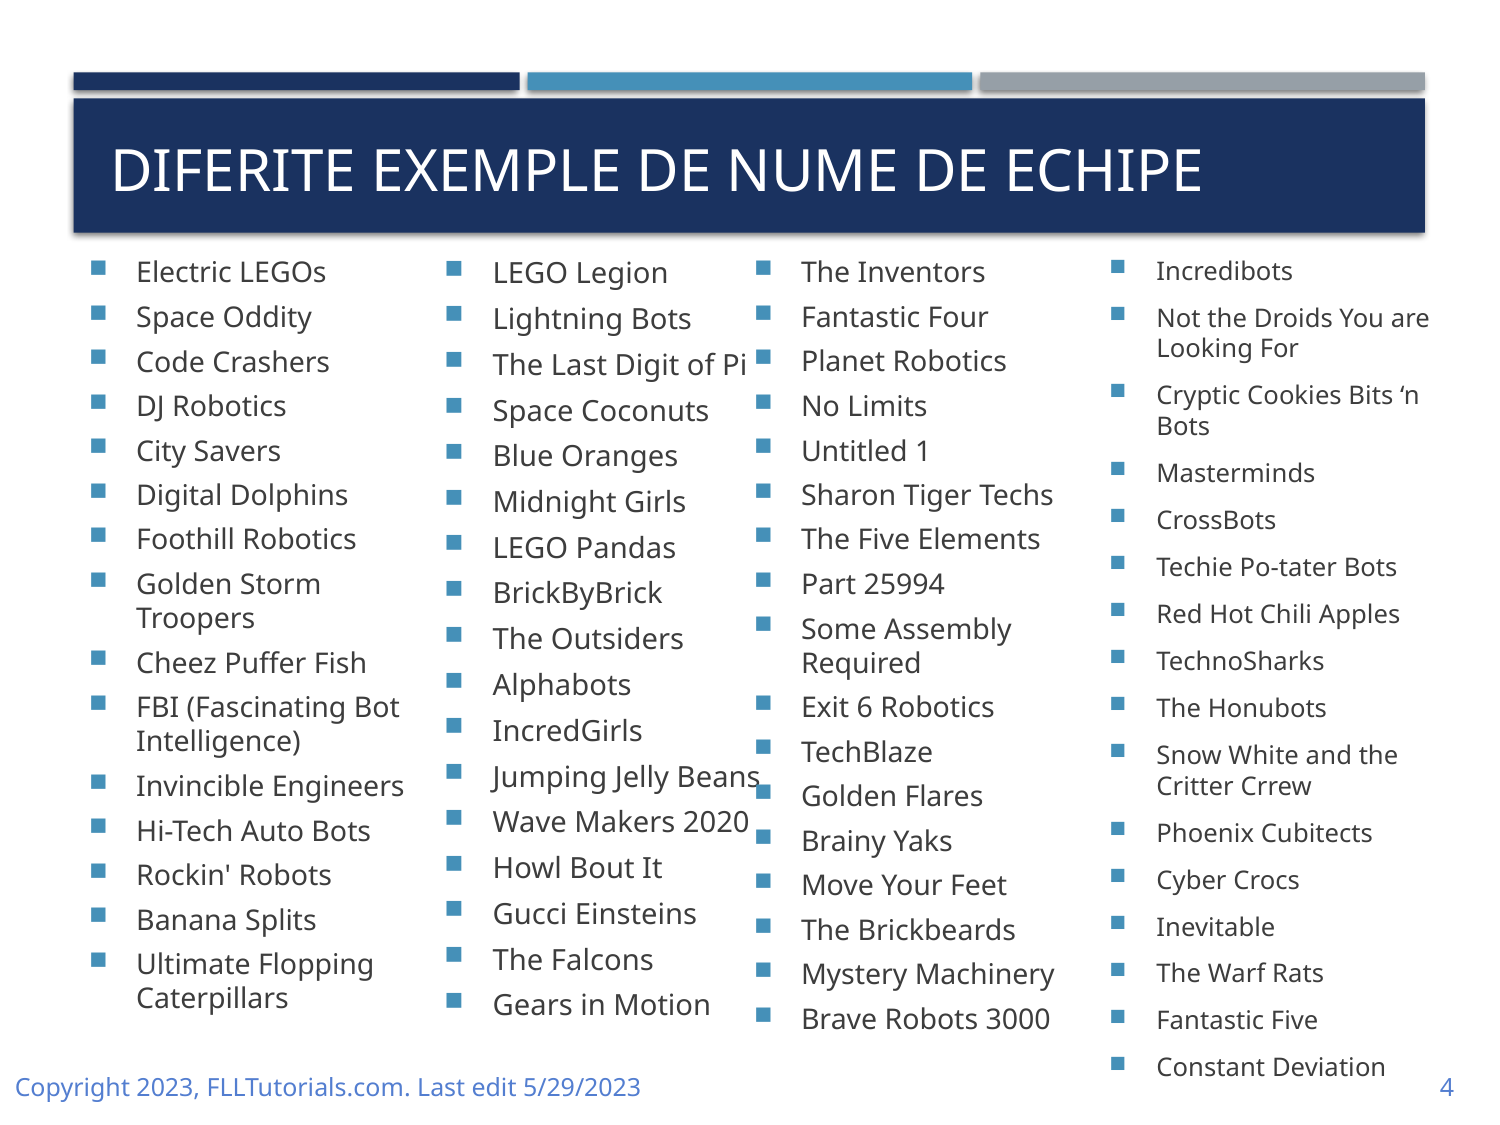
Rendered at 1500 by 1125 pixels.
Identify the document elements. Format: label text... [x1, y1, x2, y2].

text_box The Inventors Fantastic Four Planet Robotics No Limits Untitled 1 Sharon Tiger Techs The Five Elements Part 25994 Some Assembly Required Exit 6 Robotics TechBlaze Golden Flares Brainy Yaks Move Your Feet The Brickbeards Mystery Machinery Brave Robots 3000 [738, 246, 1093, 1064]
title Diferite exemple de nume de echipe [95, 112, 1406, 211]
text_box Incredibots Not the Droids You are Looking For Cryptic Cookies Bits ‘n Bots Masterminds CrossBots Techie Po-tater Bots Red Hot Chili Apples TechnoSharks The Honubots Snow White and the Critter Crrew Phoenix Cubitects Cyber Crocs Inevitable The Warf Rats Fantastic Five Constant Deviation [1093, 246, 1478, 1095]
slide_number 4 [1425, 1064, 1500, 1125]
footer Copyright 2023, FLLTutorials.com. Last edit 5/29/2023 [0, 1063, 799, 1124]
list Electric LEGOs Space Oddity Code Crashers DJ Robotics City Savers Digital Dolphins Foothill Robotics Golden Storm Troopers Cheez Puffer Fish FBI (Fascinating Bot Intelligence) Invincible Engineers Hi-Tech Auto Bots Rockin' Robots Banana Splits Ultimate Flopping Caterpillars [73, 246, 428, 1046]
text_box LEGO Legion Lightning Bots The Last Digit of Pi Space Coconuts Blue Oranges Midnight Girls LEGO Pandas BrickByBrick The Outsiders Alphabots IncredGirls Jumping Jelly Beans Wave Makers 2020 Howl Bout It Gucci Einsteins The Falcons Gears in Motion [428, 246, 738, 1064]
